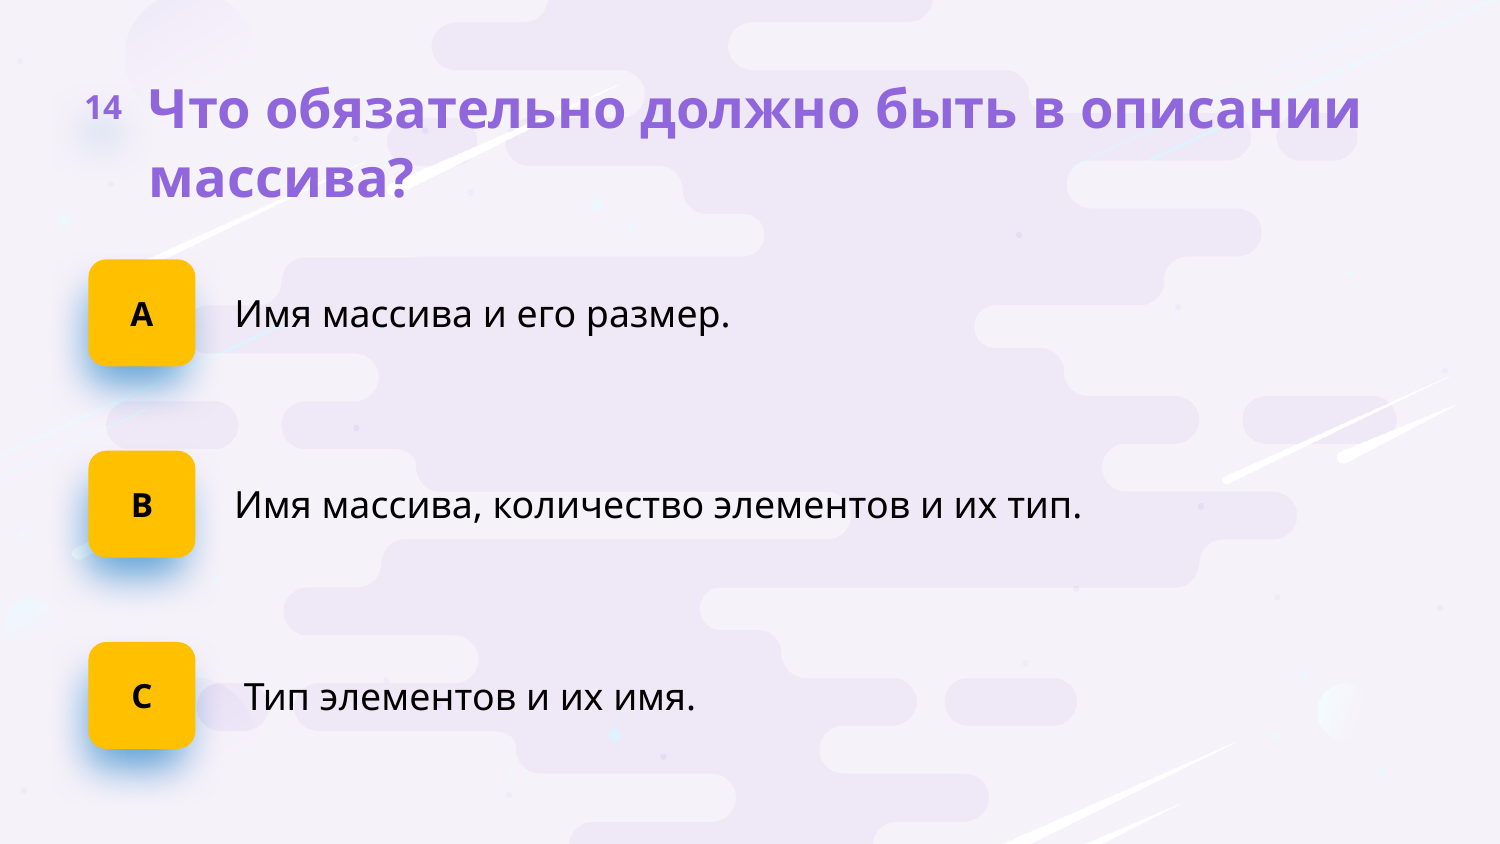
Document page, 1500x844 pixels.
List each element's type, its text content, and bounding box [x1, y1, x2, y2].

text_box А [87, 258, 197, 368]
text_box Тип элементов и их имя. [193, 672, 1248, 718]
text_box Что обязательно должно быть в описании массива? [148, 70, 1479, 209]
text_box 14 [57, 60, 149, 152]
picture [0, 0, 1500, 844]
text_box Имя массива и его размер. [202, 289, 957, 335]
text_box B [87, 449, 197, 559]
text_box Имя массива, количество элементов и их тип. [183, 481, 1239, 527]
text_box C [87, 640, 197, 750]
